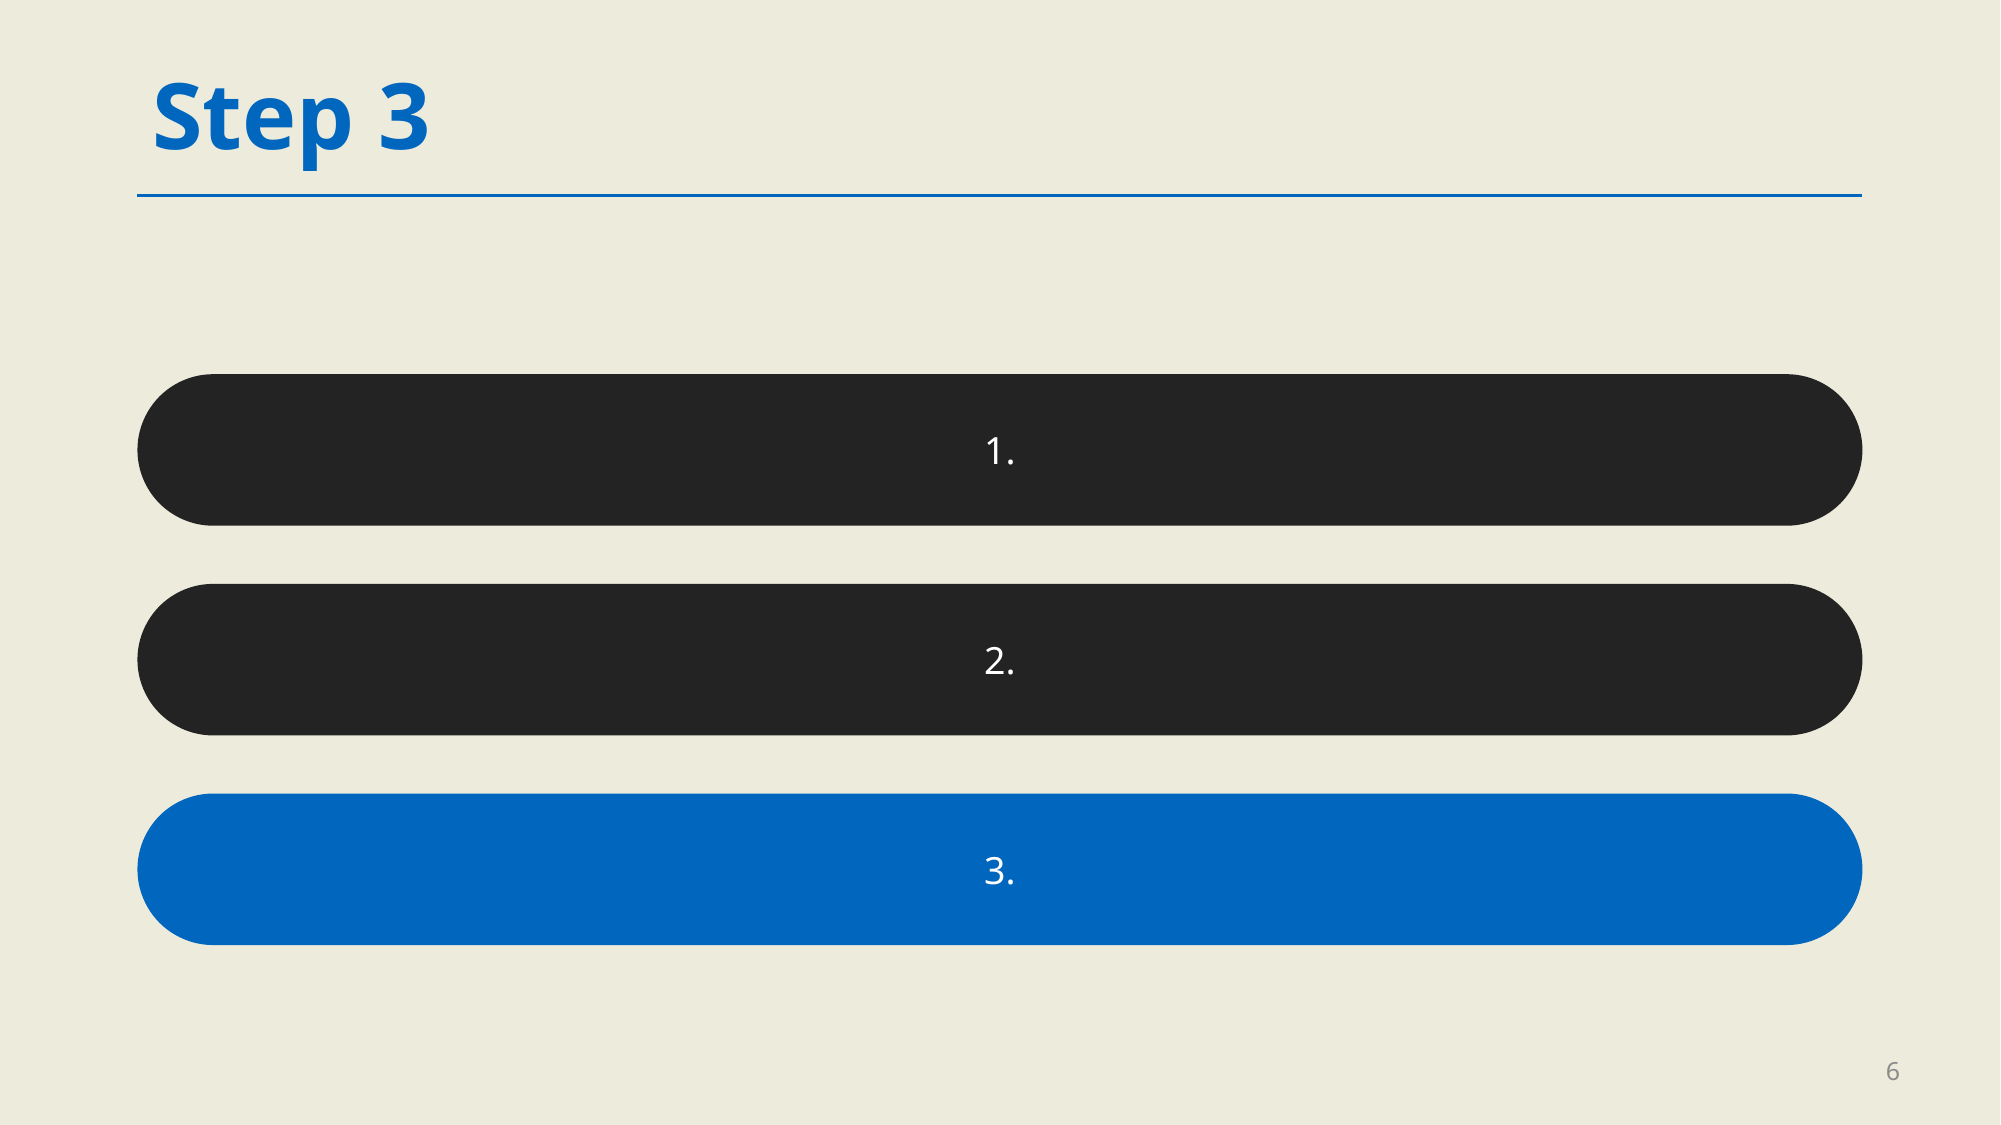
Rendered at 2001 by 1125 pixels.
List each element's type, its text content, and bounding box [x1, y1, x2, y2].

text_box 3. [136, 792, 1864, 947]
text_box 1. [136, 373, 1864, 527]
slide_number 6 [1465, 1042, 1916, 1103]
title Step 3 [137, 59, 1863, 180]
text_box 2. [136, 582, 1864, 737]
